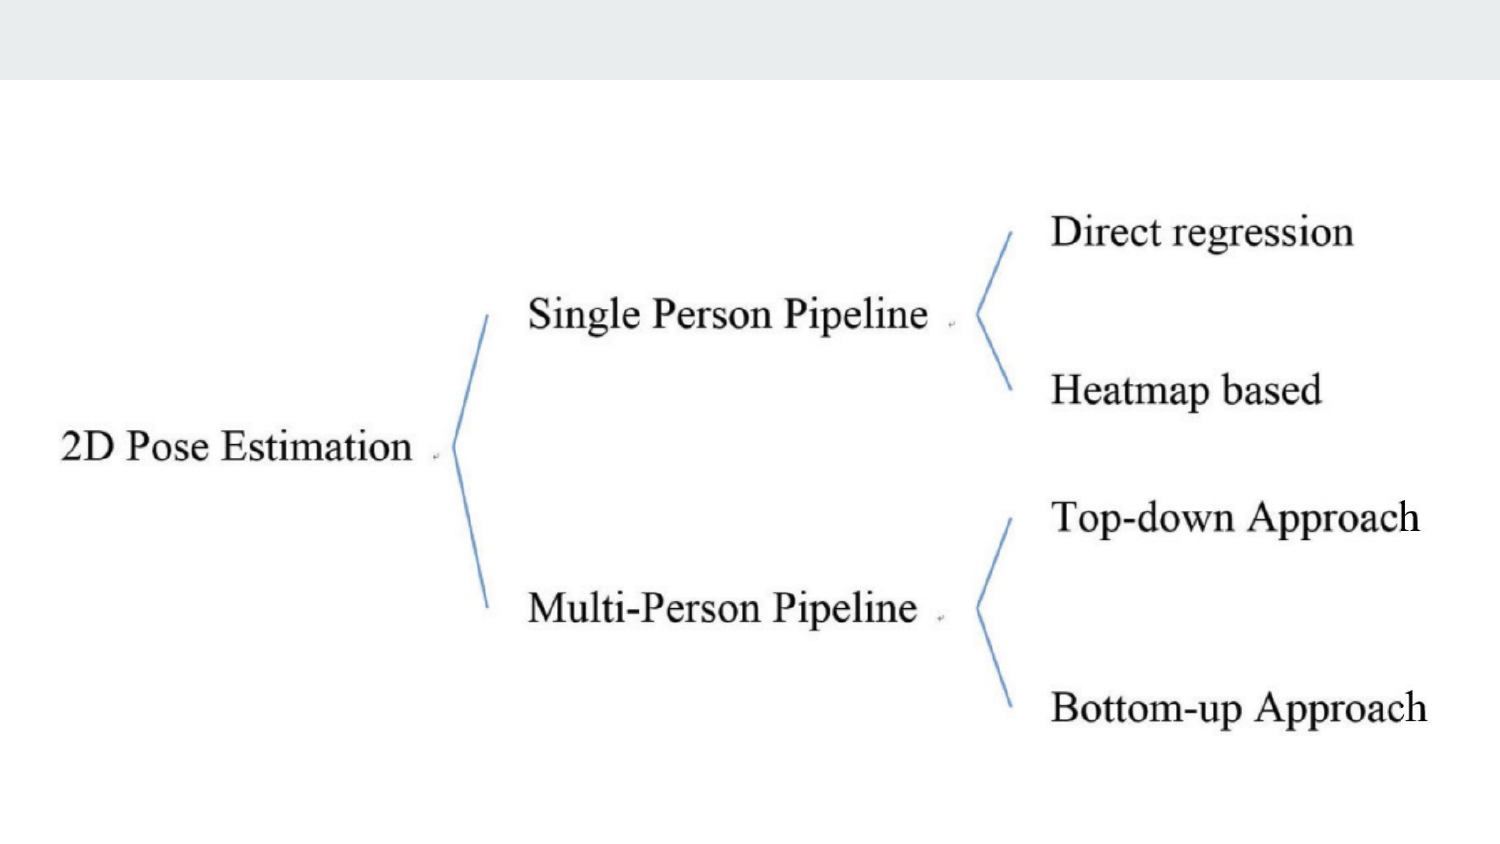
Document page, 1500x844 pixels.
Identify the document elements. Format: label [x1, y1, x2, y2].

picture [0, 182, 1500, 772]
